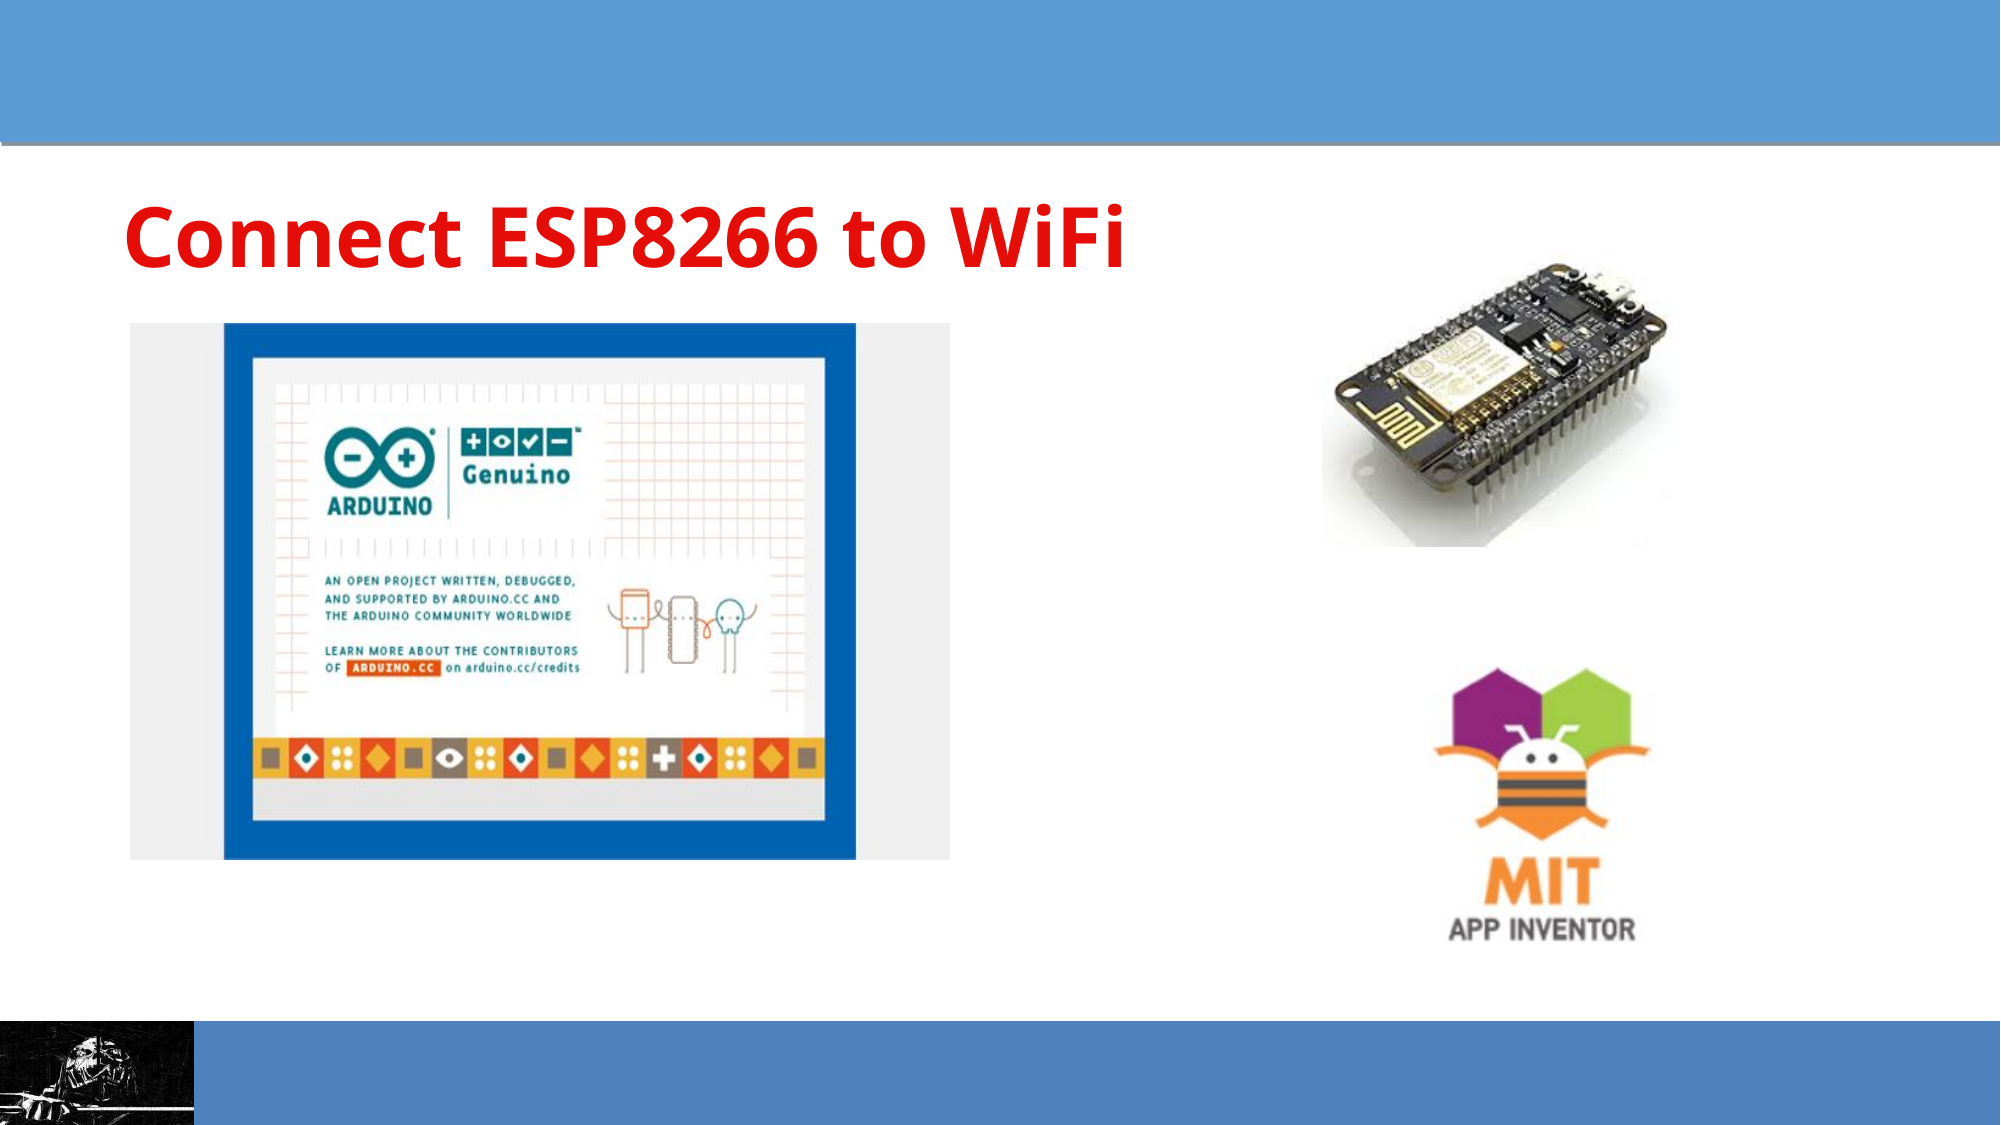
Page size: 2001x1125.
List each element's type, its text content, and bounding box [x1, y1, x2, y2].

picture [0, 1021, 2000, 1125]
picture [0, 0, 2000, 146]
title [107, 293, 1893, 964]
text_box Connect ESP8266 to WiFi [107, 146, 1893, 293]
picture [1355, 617, 1731, 993]
picture [1322, 201, 1679, 547]
picture [130, 323, 950, 860]
